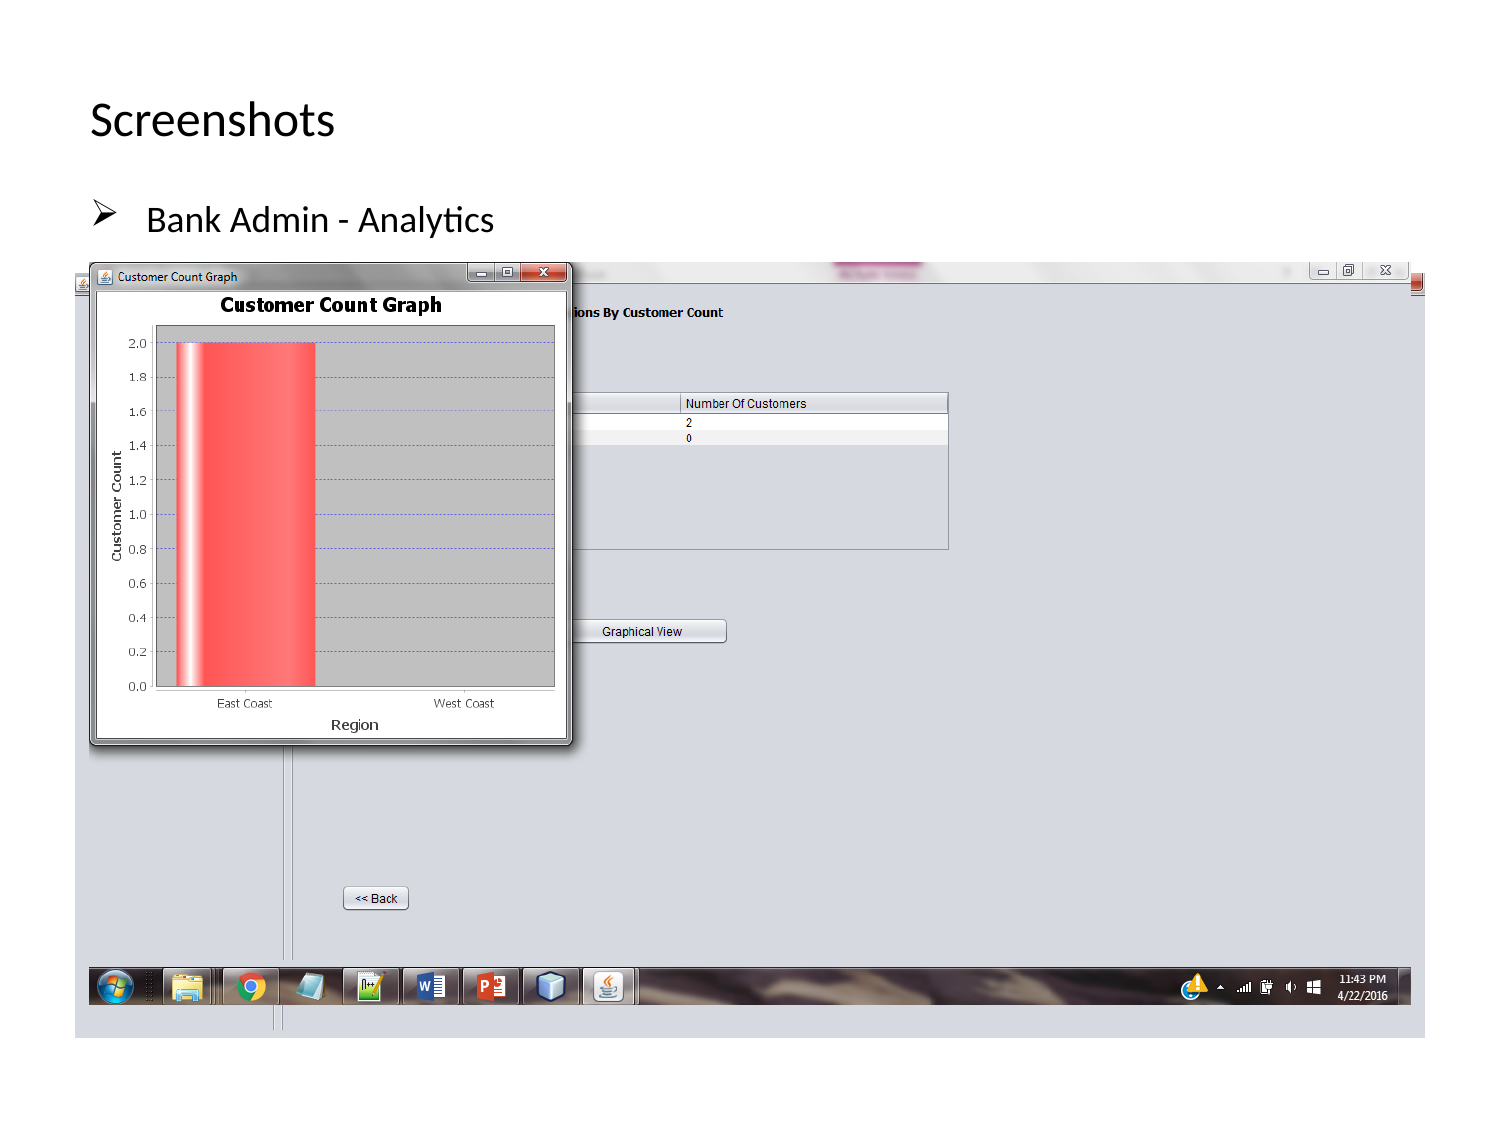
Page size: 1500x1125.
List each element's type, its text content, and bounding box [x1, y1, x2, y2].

list Bank Admin - Analytics [75, 187, 1425, 273]
picture [74, 262, 1426, 1038]
title Screenshots [75, 45, 1425, 187]
